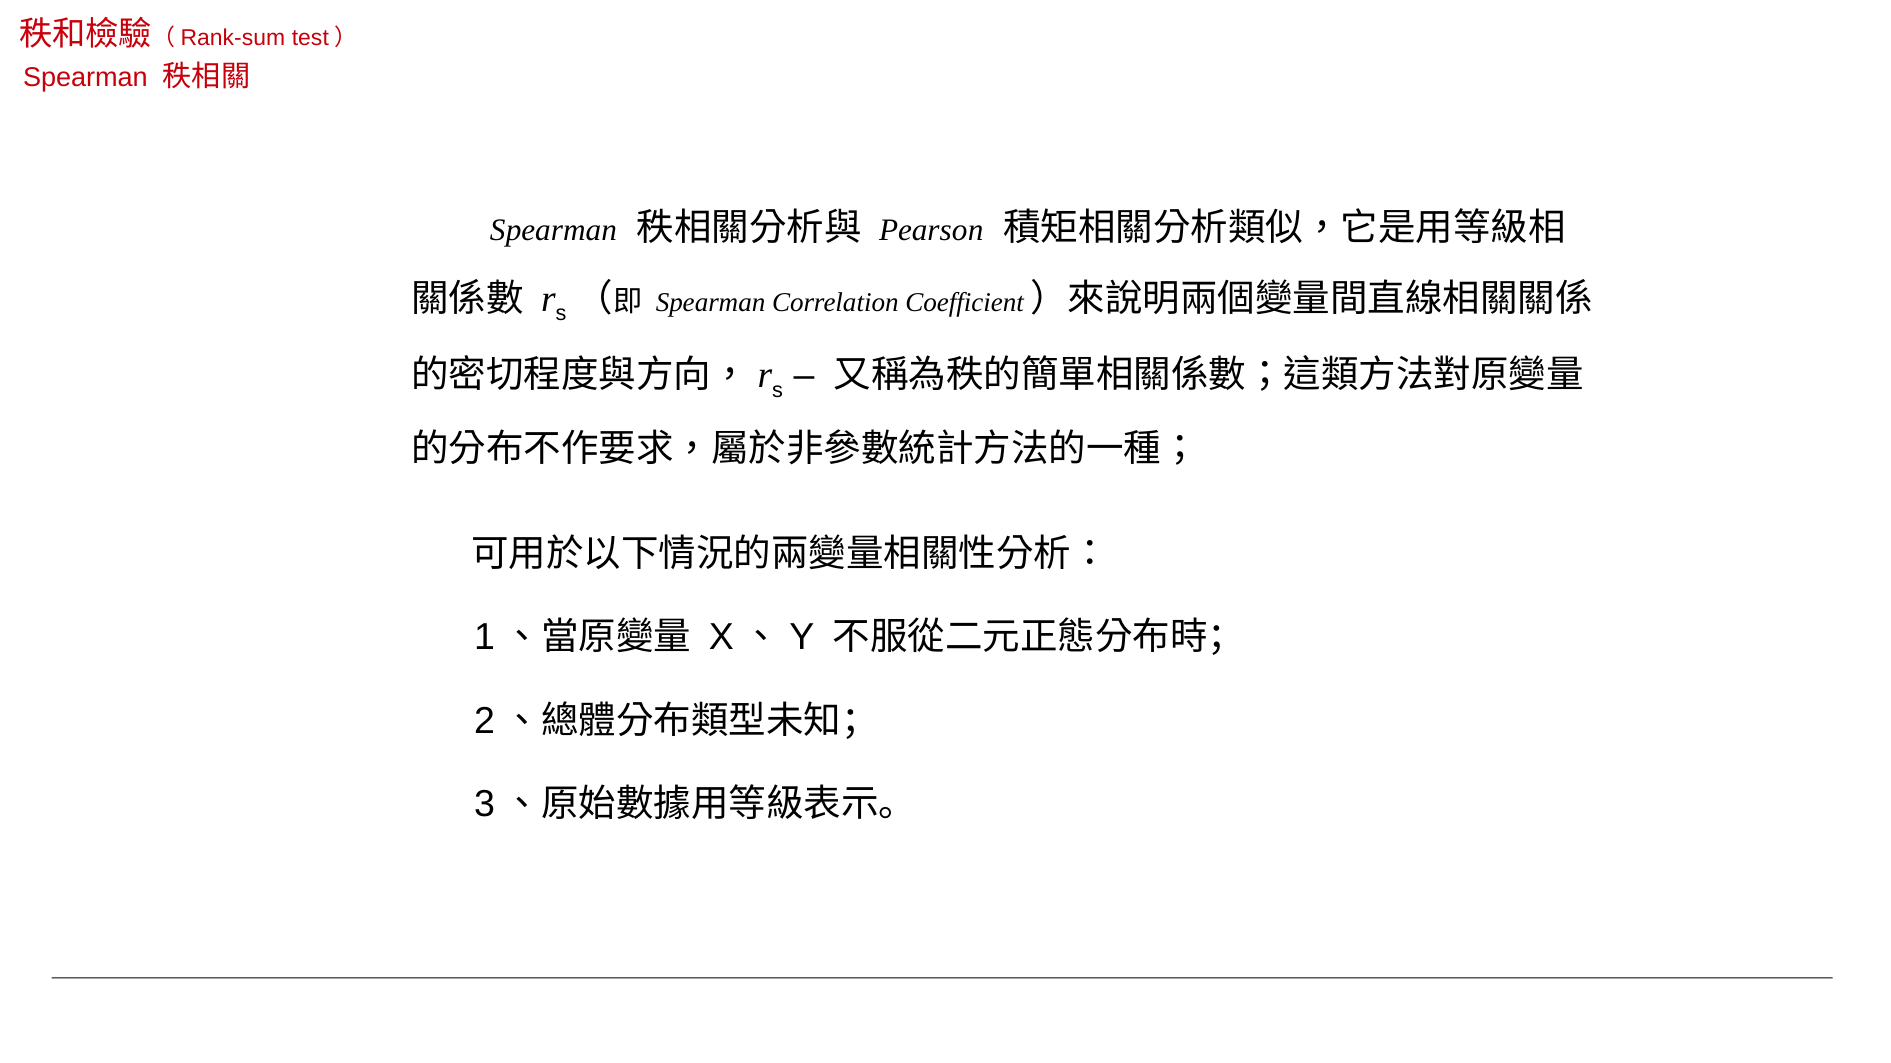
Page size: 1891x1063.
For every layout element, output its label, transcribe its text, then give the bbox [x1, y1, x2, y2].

text_box Spearman 秩相關 [8, 50, 824, 100]
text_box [396, 180, 1612, 832]
text_box 秩和檢驗（Rank-sum test） [4, 4, 730, 60]
